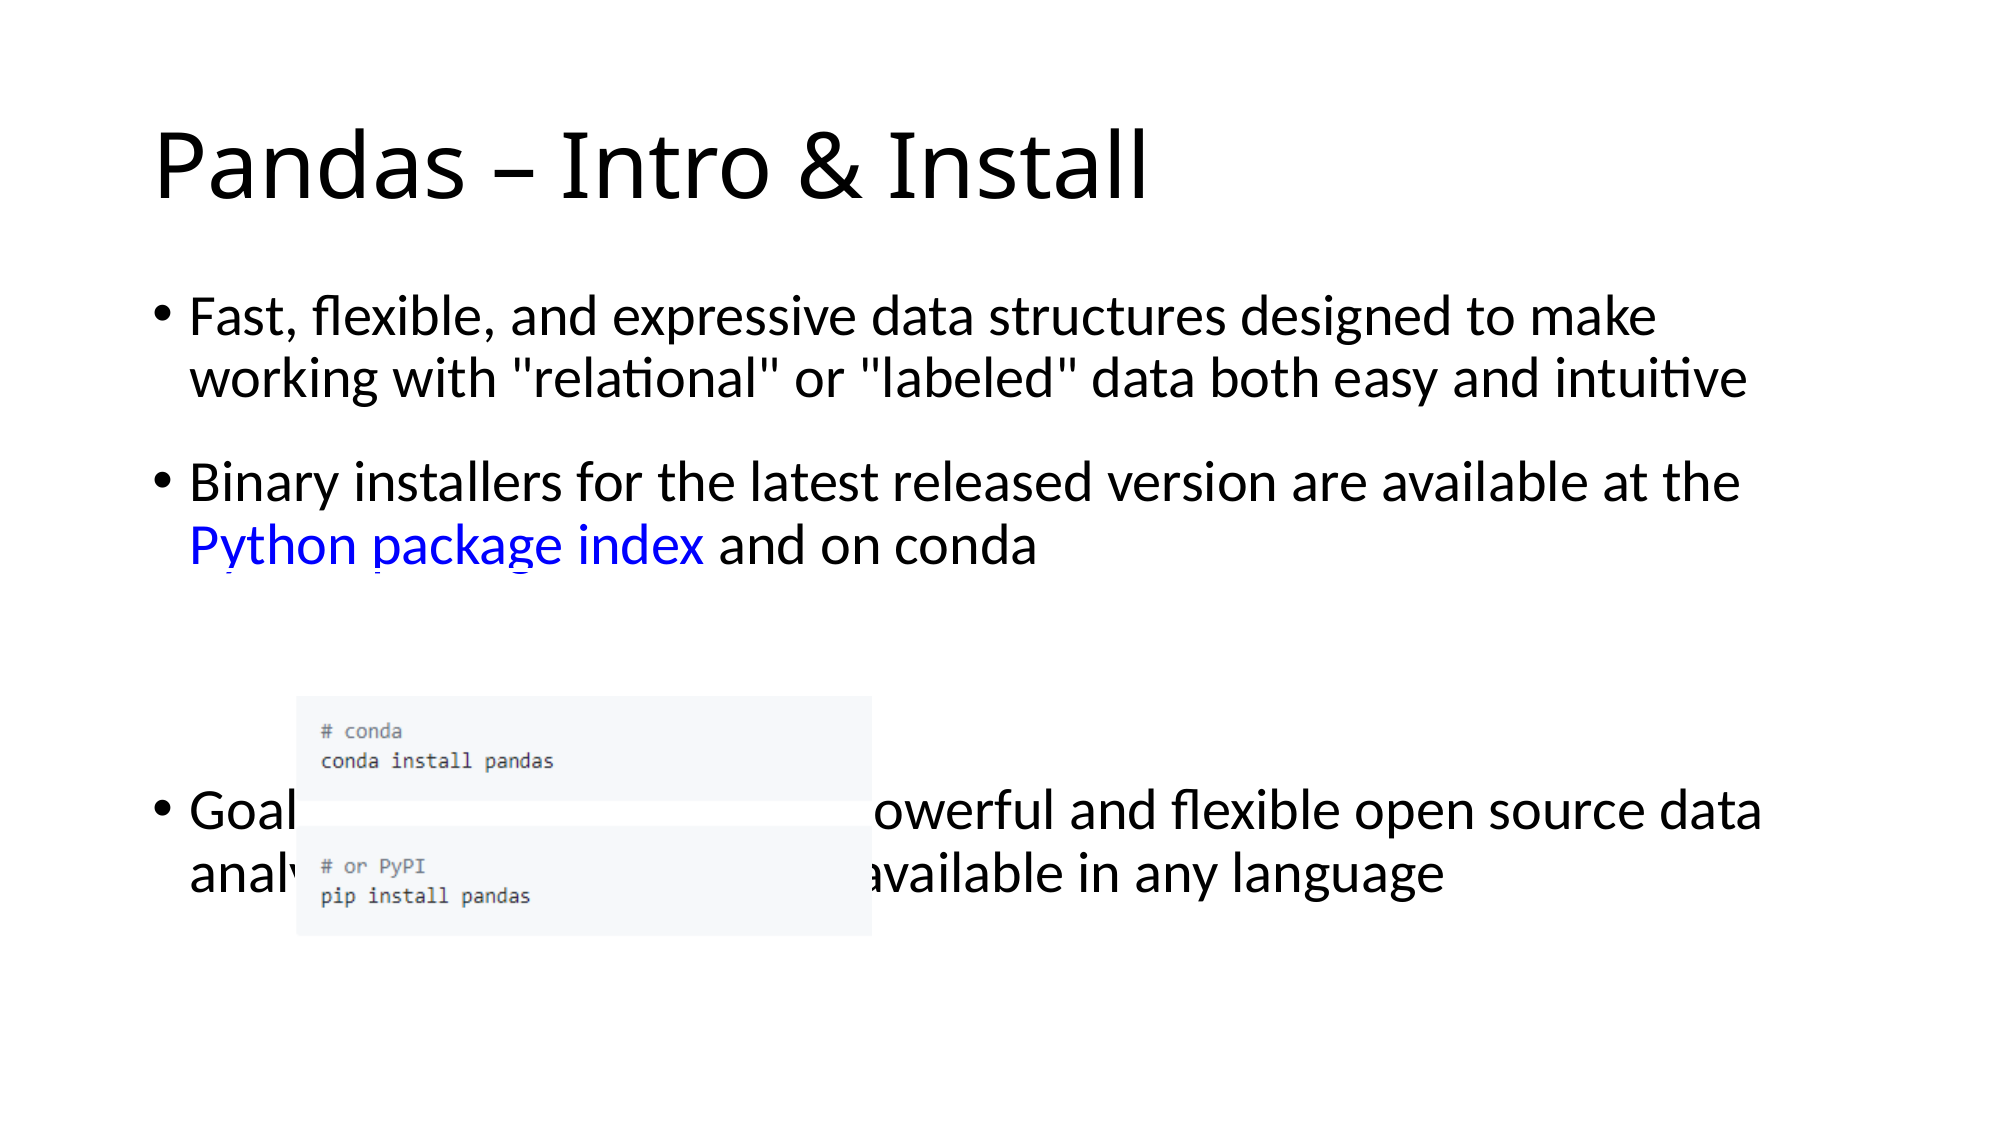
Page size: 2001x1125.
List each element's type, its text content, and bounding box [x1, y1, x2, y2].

text_box Fast, flexible, and expressive data structures designed to make working with "relational" or "labeled" data both easy and intuitive Binary installers for the latest released version are available at the Python package index and on conda Goal of becoming the most powerful and flexible open source data analysis / manipulation tool available in any language [137, 277, 1863, 1061]
picture [294, 696, 872, 944]
text_box Pandas – Intro & Install [137, 59, 1863, 277]
